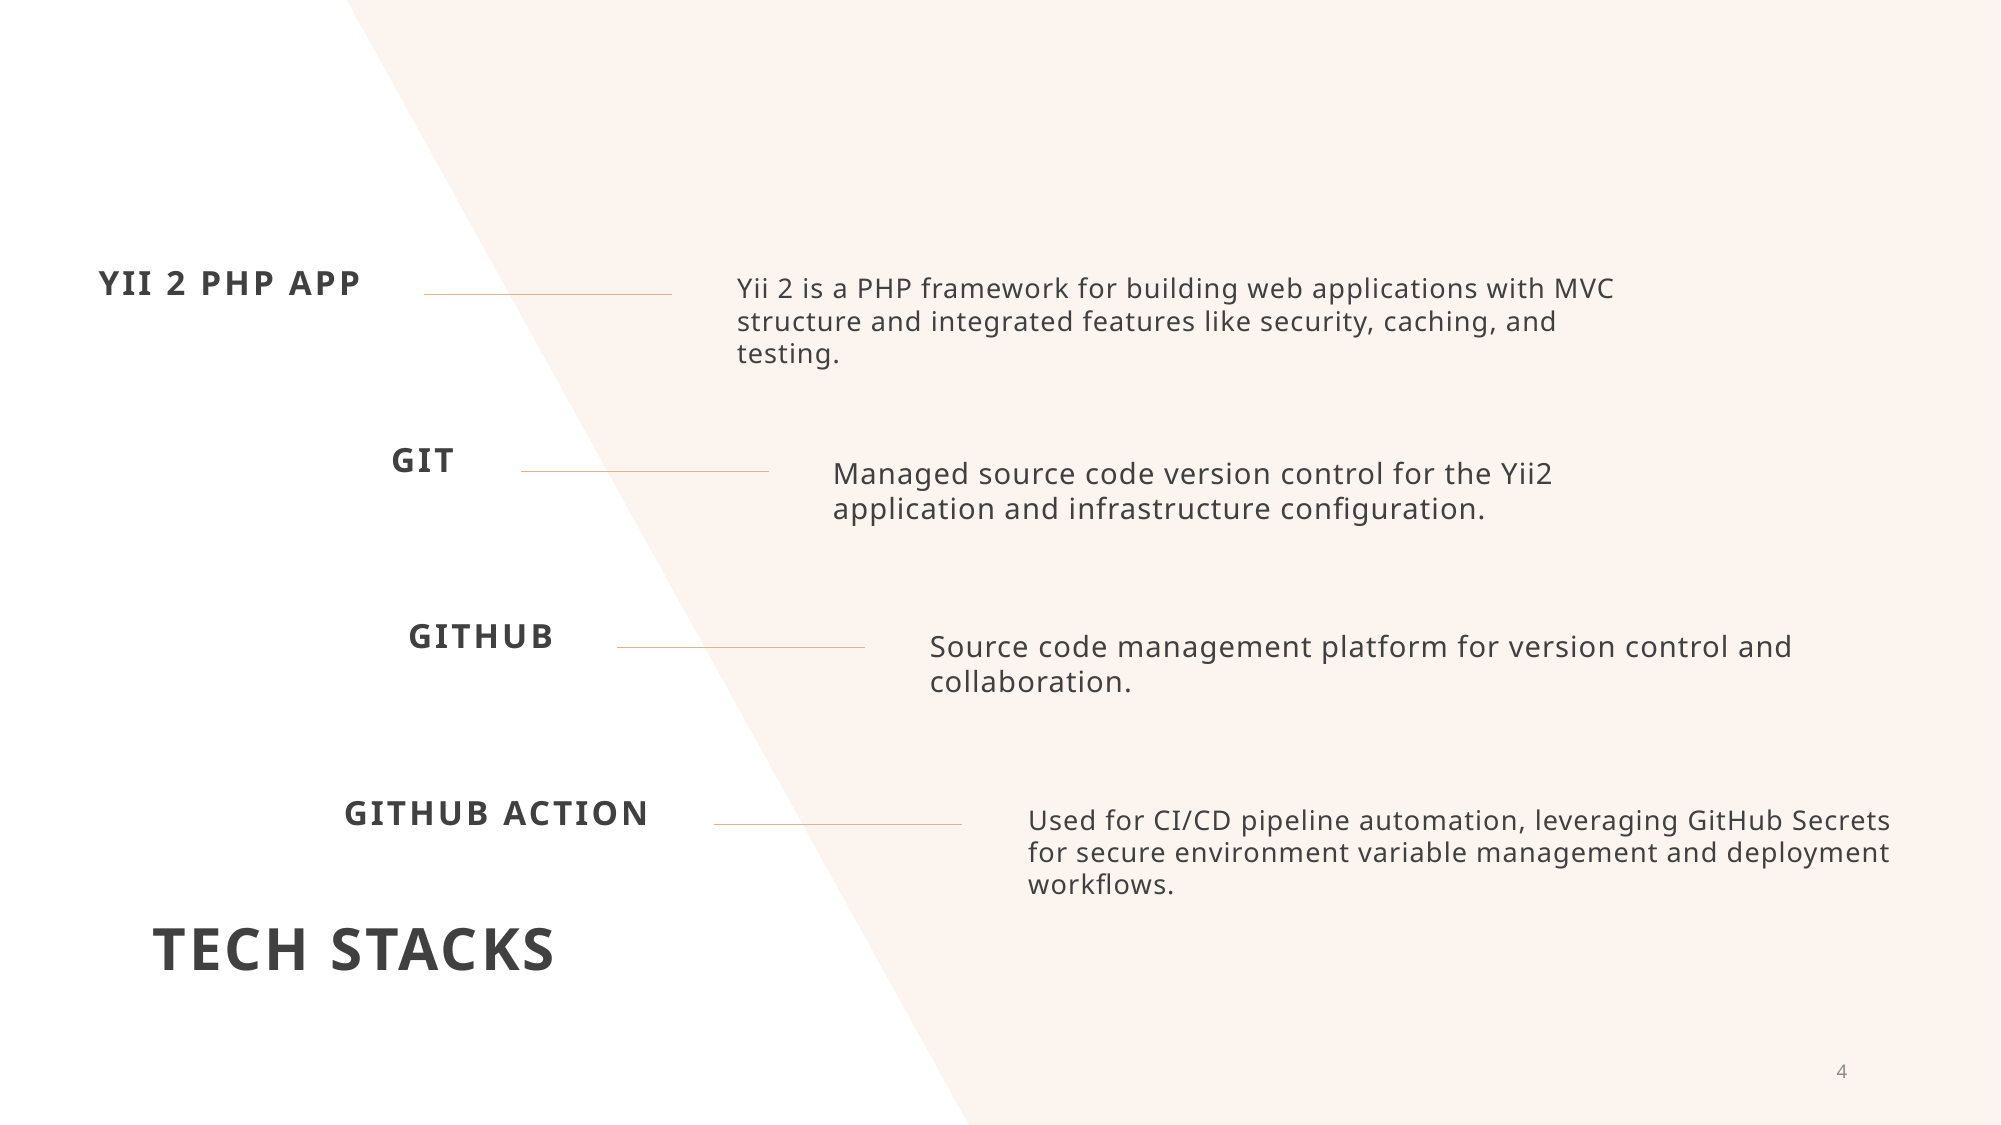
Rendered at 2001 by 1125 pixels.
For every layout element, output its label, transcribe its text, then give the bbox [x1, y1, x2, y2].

list Used for CI/CD pipeline automation, leveraging GitHub Secrets for secure environment variable management and deployment workflows. [1013, 743, 1933, 910]
list git [117, 419, 469, 504]
list Yii 2 is a PHP framework for building web applications with MVC structure and integrated features like security, caching, and testing. [722, 212, 1675, 378]
list Yii 2 php app [24, 242, 376, 328]
list github [216, 596, 568, 681]
list GitHub Action [312, 772, 664, 858]
slide_number 4 [1773, 1042, 1863, 1103]
list Source code management platform for version control and collaboration. [914, 565, 1824, 731]
title Tech stacks [137, 903, 808, 1000]
list Managed source code version control for the Yii2 application and infrastructure configuration. [817, 391, 1727, 558]
